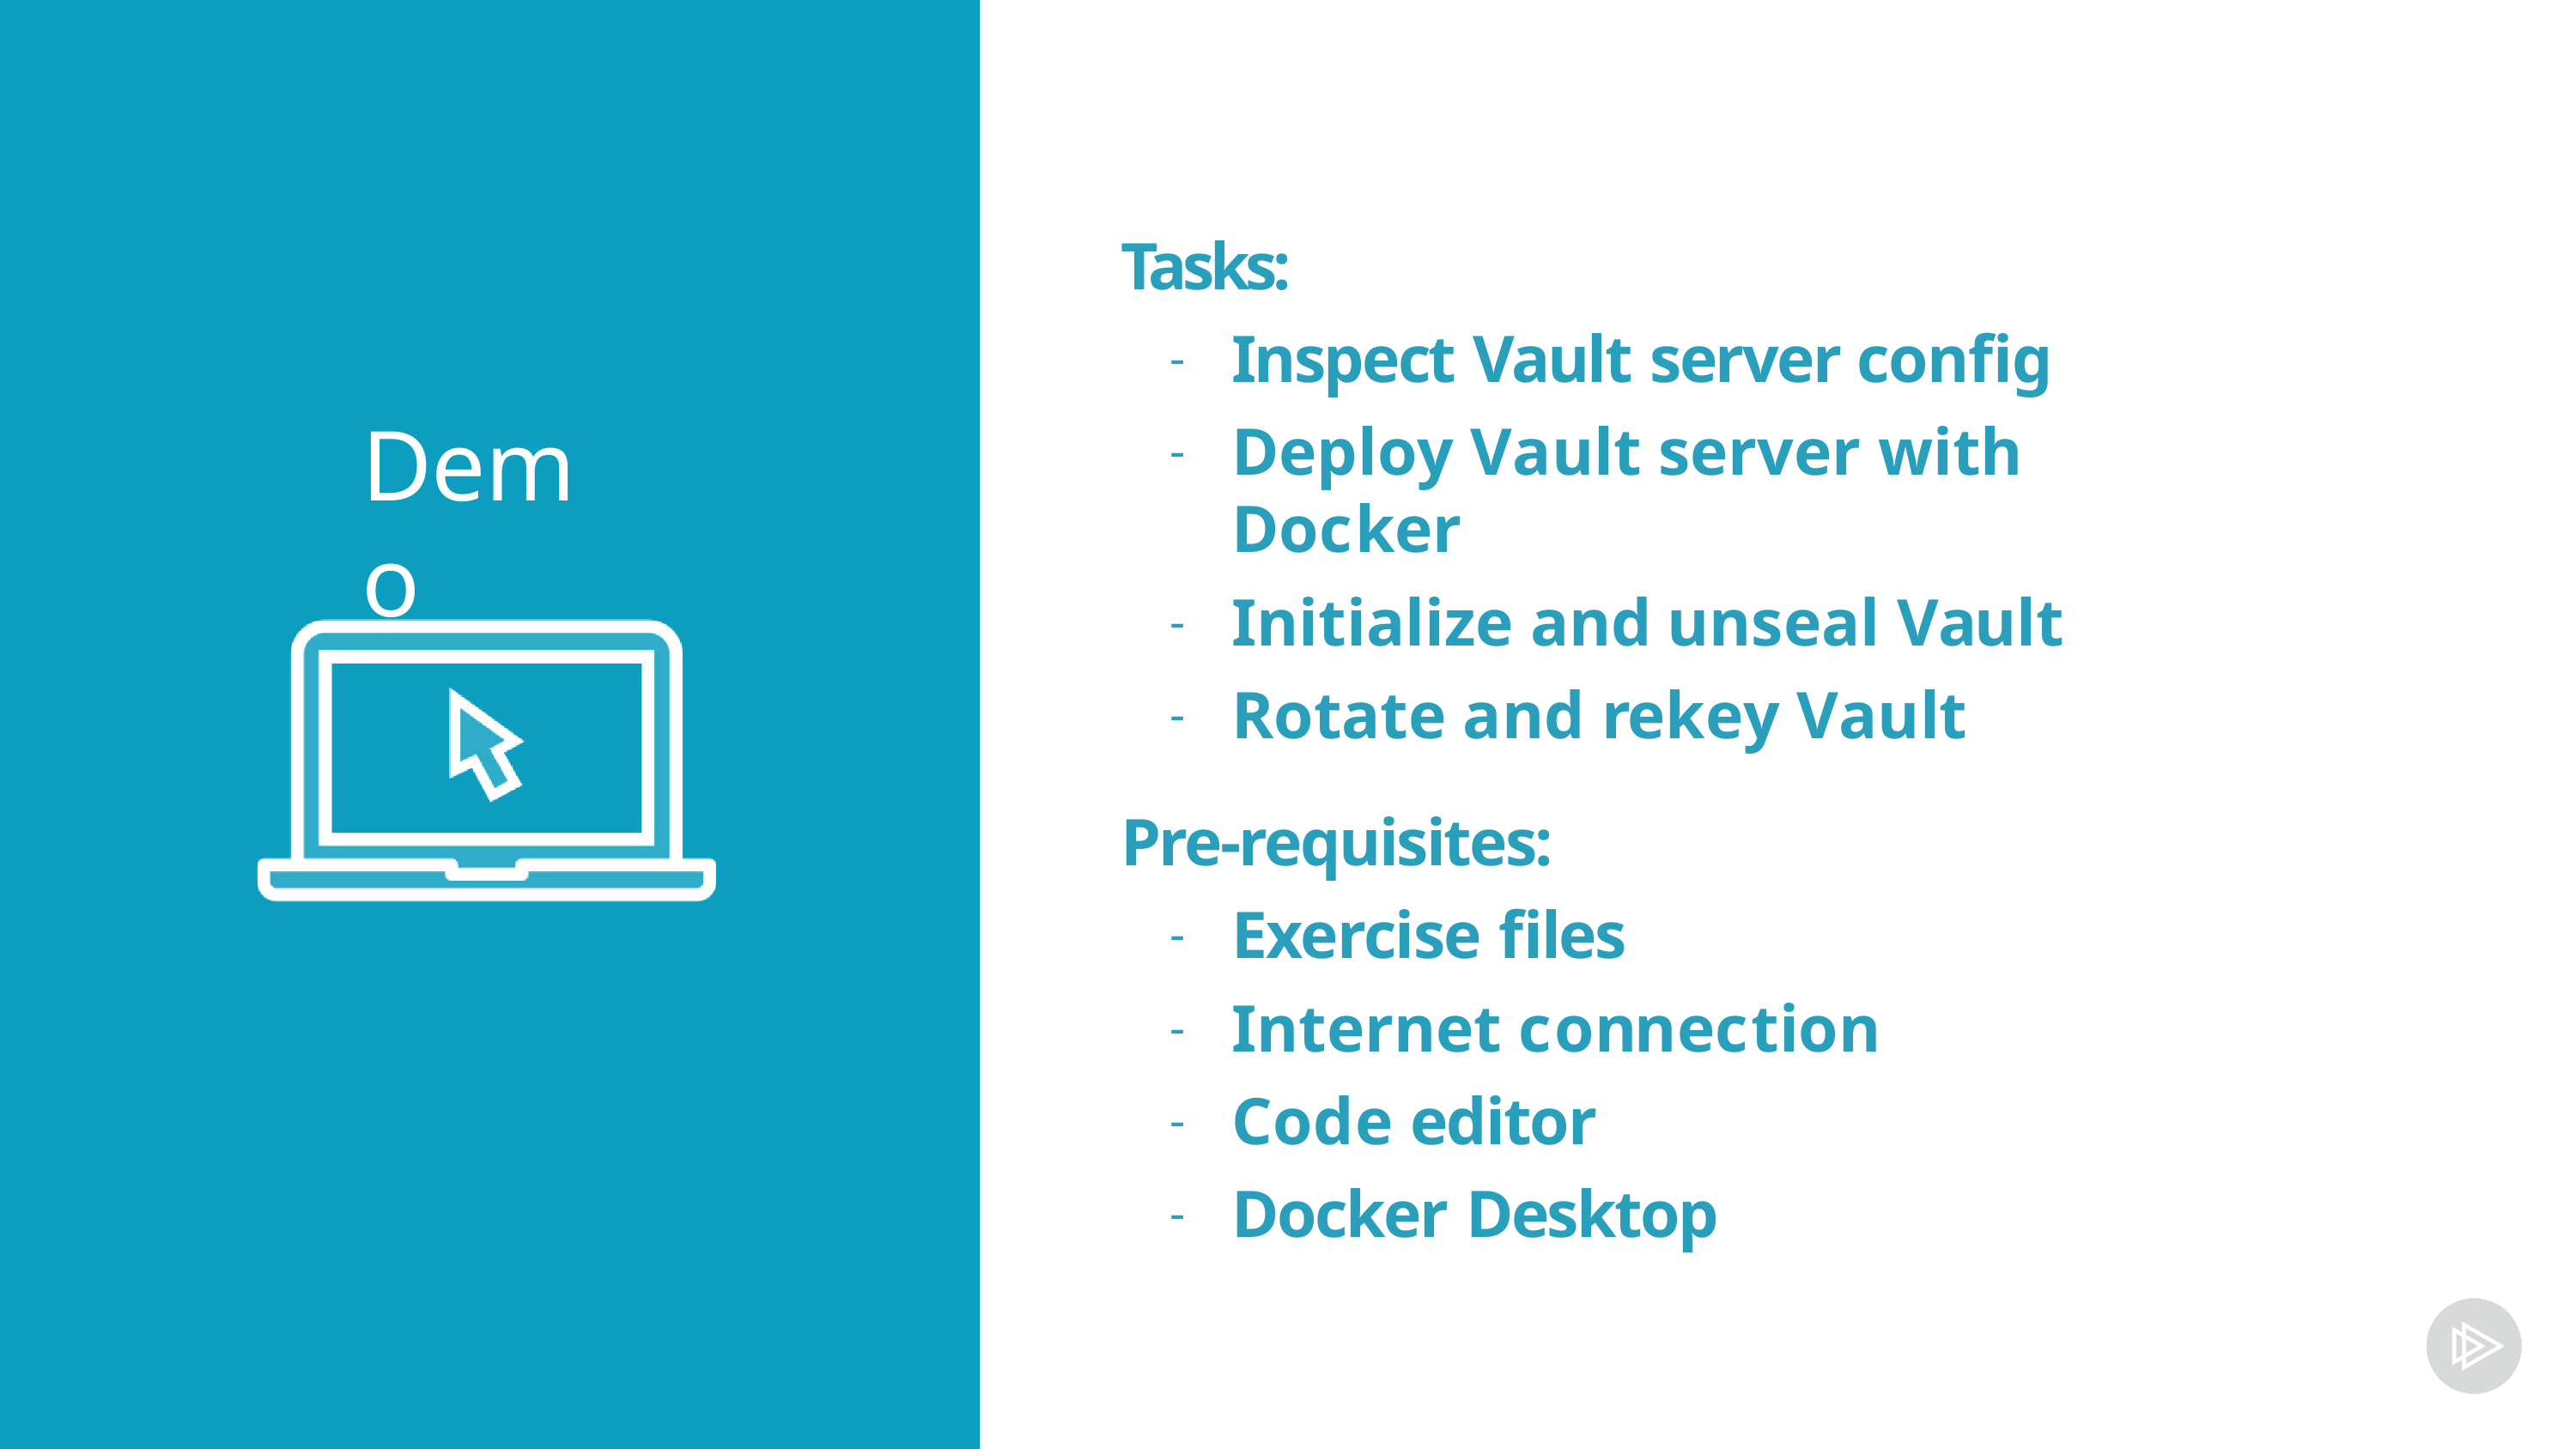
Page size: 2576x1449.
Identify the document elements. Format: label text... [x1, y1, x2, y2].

picture [494, 448, 568, 500]
picture [368, 564, 414, 617]
list Inspect Vault server config Deploy Vault server with Docker Initialize and unseal Vault Rotate and rekey Vault Pre-requisites: Exercise files Internet connection Code editor Docker Desktop [1119, 300, 2210, 1251]
picture [437, 448, 480, 501]
picture [2427, 1298, 2522, 1394]
picture [257, 620, 715, 901]
title Tasks: [1119, 223, 1303, 300]
picture [371, 432, 426, 500]
